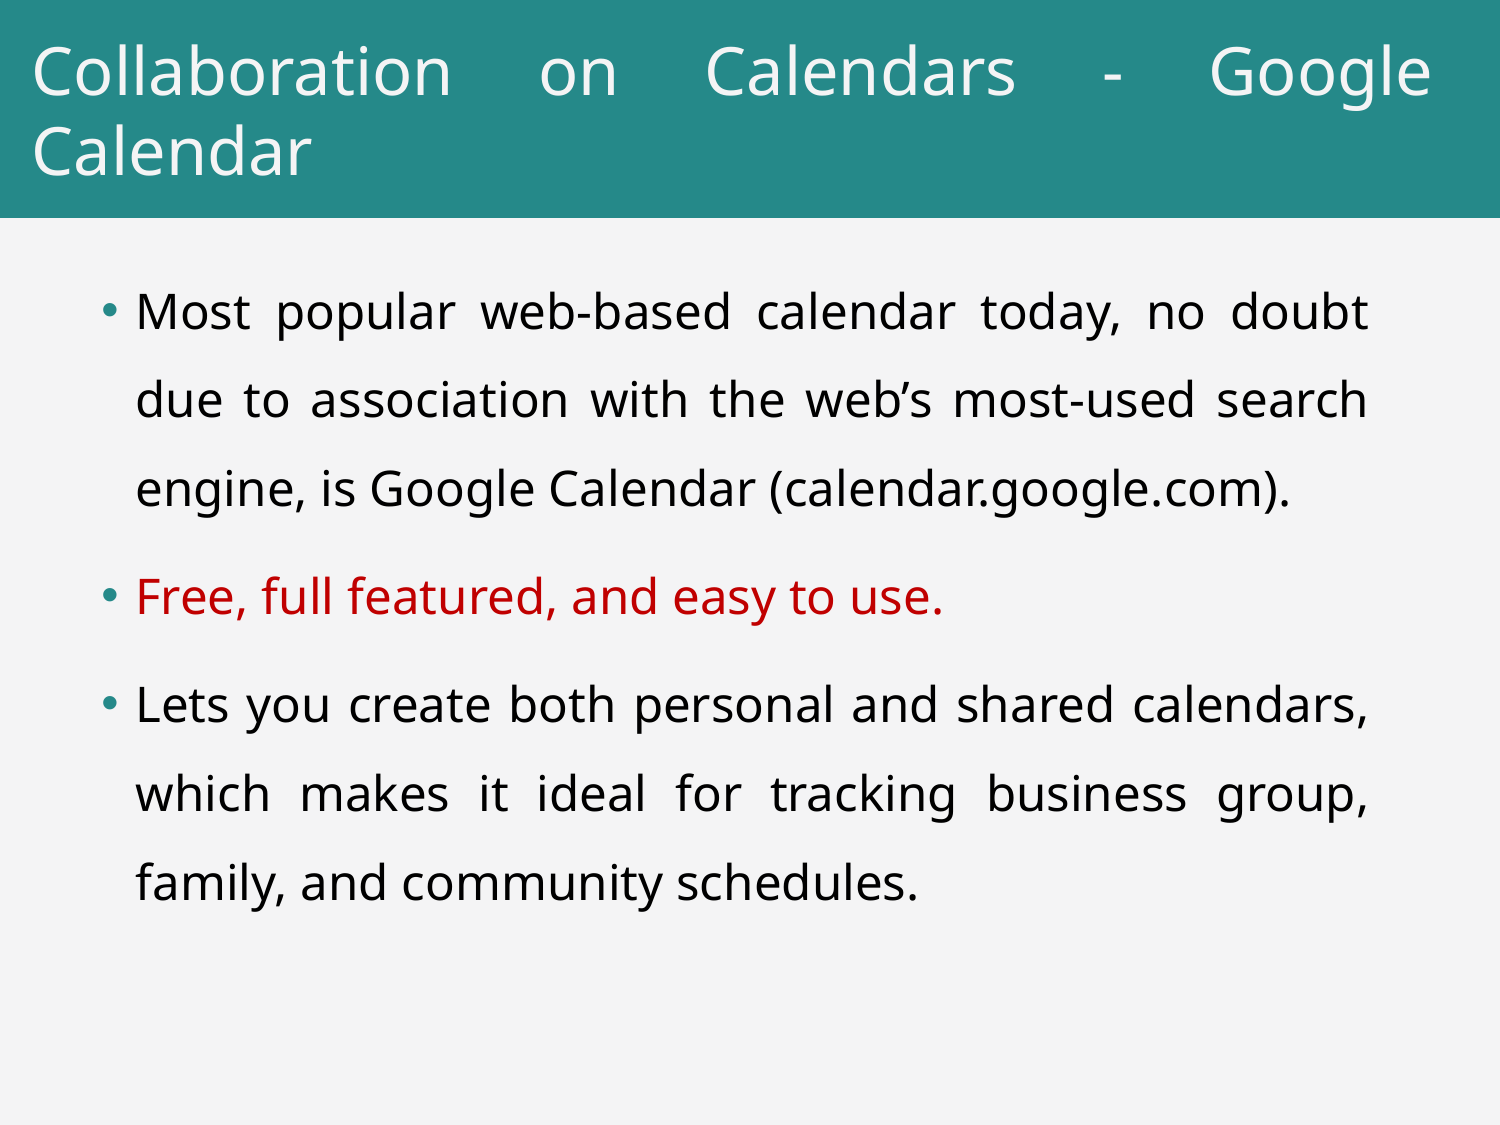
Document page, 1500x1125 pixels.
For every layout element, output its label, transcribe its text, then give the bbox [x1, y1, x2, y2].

list Most popular web-based calendar today, no doubt due to association with the web’s most-used search engine, is Google Calendar (calendar.google.com). Free, full featured, and easy to use. Lets you create both personal and shared calendars, which makes it ideal for tracking business group, family, and community schedules. [86, 242, 1385, 1032]
title Collaboration on Calendars - Google Calendar [16, 0, 1450, 218]
